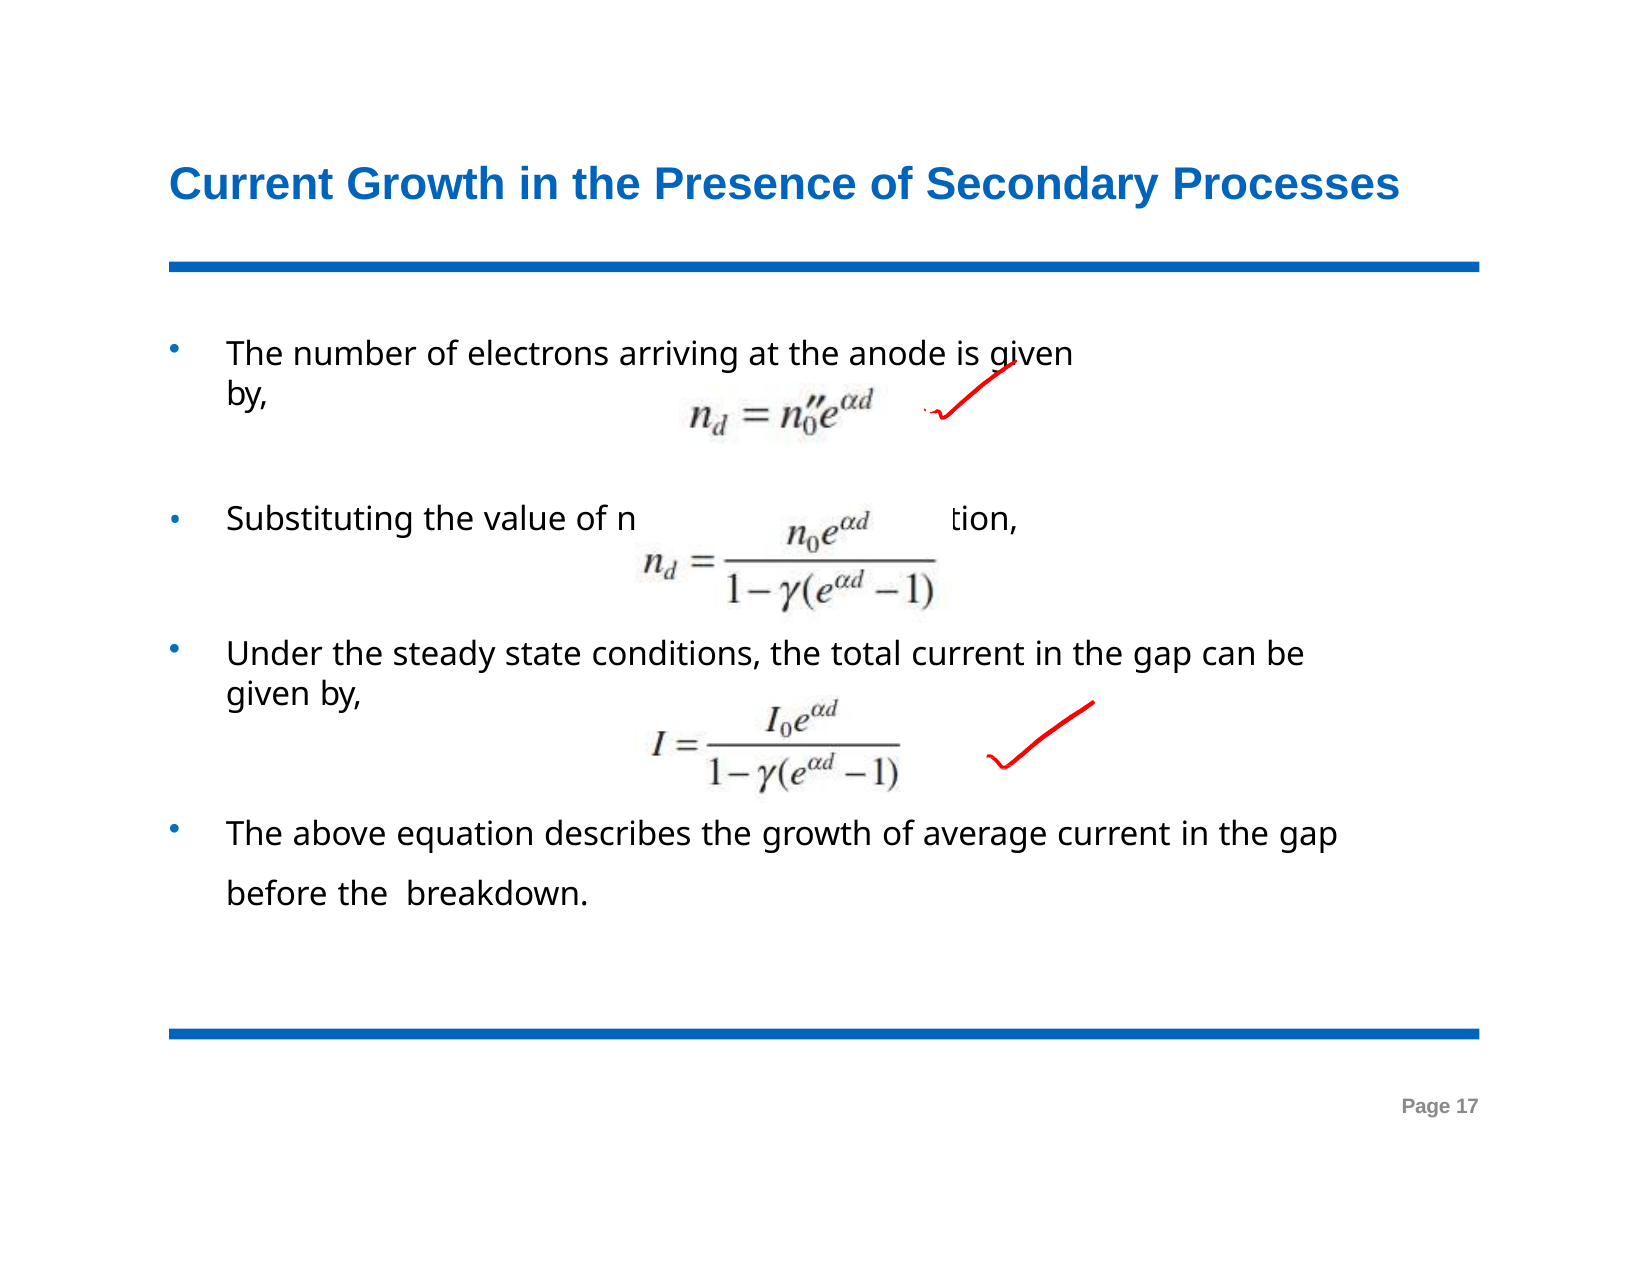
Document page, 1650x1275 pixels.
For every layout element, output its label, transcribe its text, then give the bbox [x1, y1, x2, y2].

text_box The above equation describes the growth of average current in the gap before the breakdown. [166, 790, 1435, 912]
slide_number Page 17 [1399, 1092, 1487, 1275]
text_box [929, 359, 1018, 420]
picture [635, 503, 954, 624]
picture [678, 383, 888, 445]
text_box The number of electrons arriving at the anode is given by, Substituting the value of n0′′ in the above equation, [160, 330, 1078, 541]
title Current Growth in the Presence of Secondary Processes [166, 151, 1408, 367]
picture [634, 695, 902, 804]
text_box [986, 700, 1095, 770]
text_box Under the steady state conditions, the total current in the gap can be given by, [166, 630, 1379, 712]
